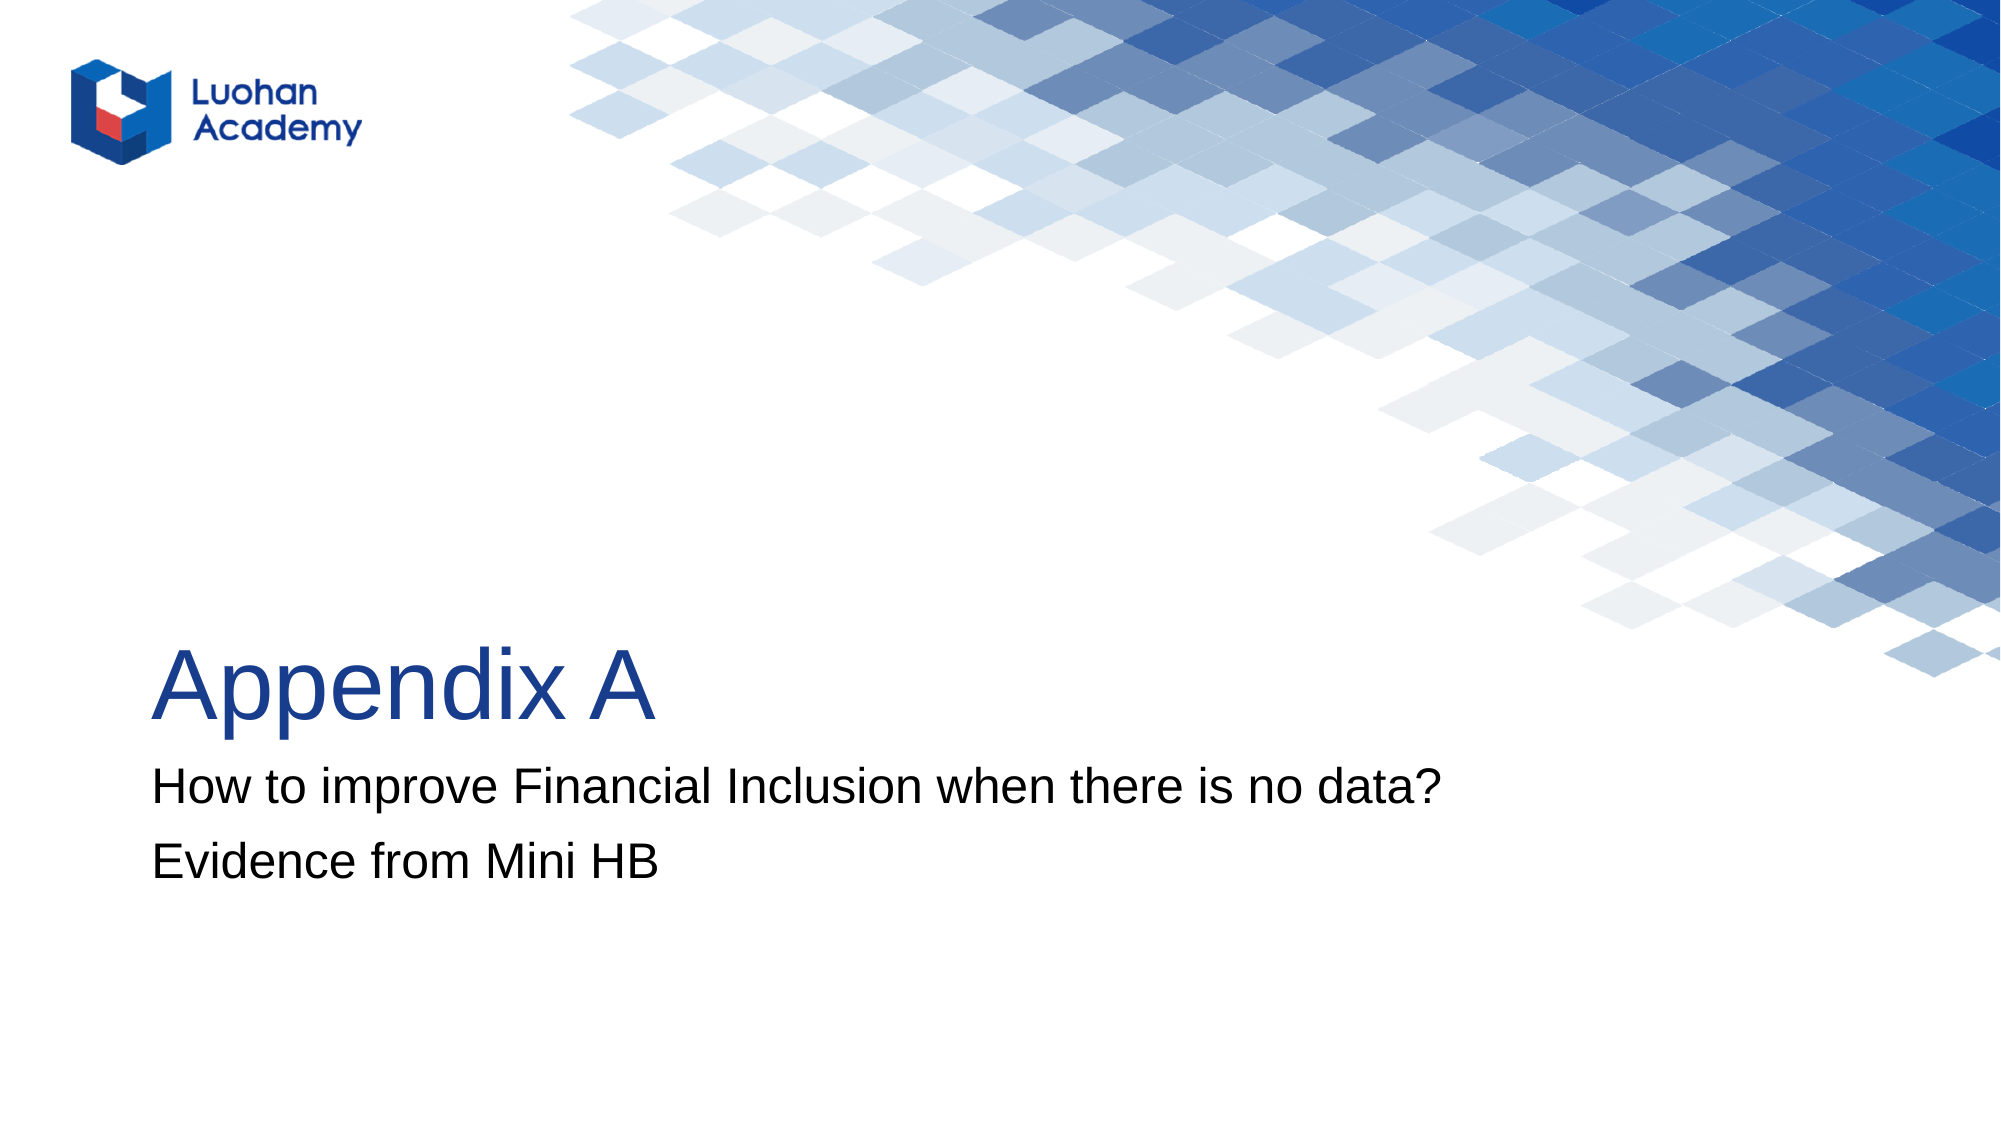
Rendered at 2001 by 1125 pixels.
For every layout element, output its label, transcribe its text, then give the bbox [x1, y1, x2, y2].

picture [0, 0, 2001, 1125]
title Appendix A [136, 280, 1862, 749]
list How to improve Financial Inclusion when there is no data? Evidence from Mini HB [136, 752, 1862, 999]
